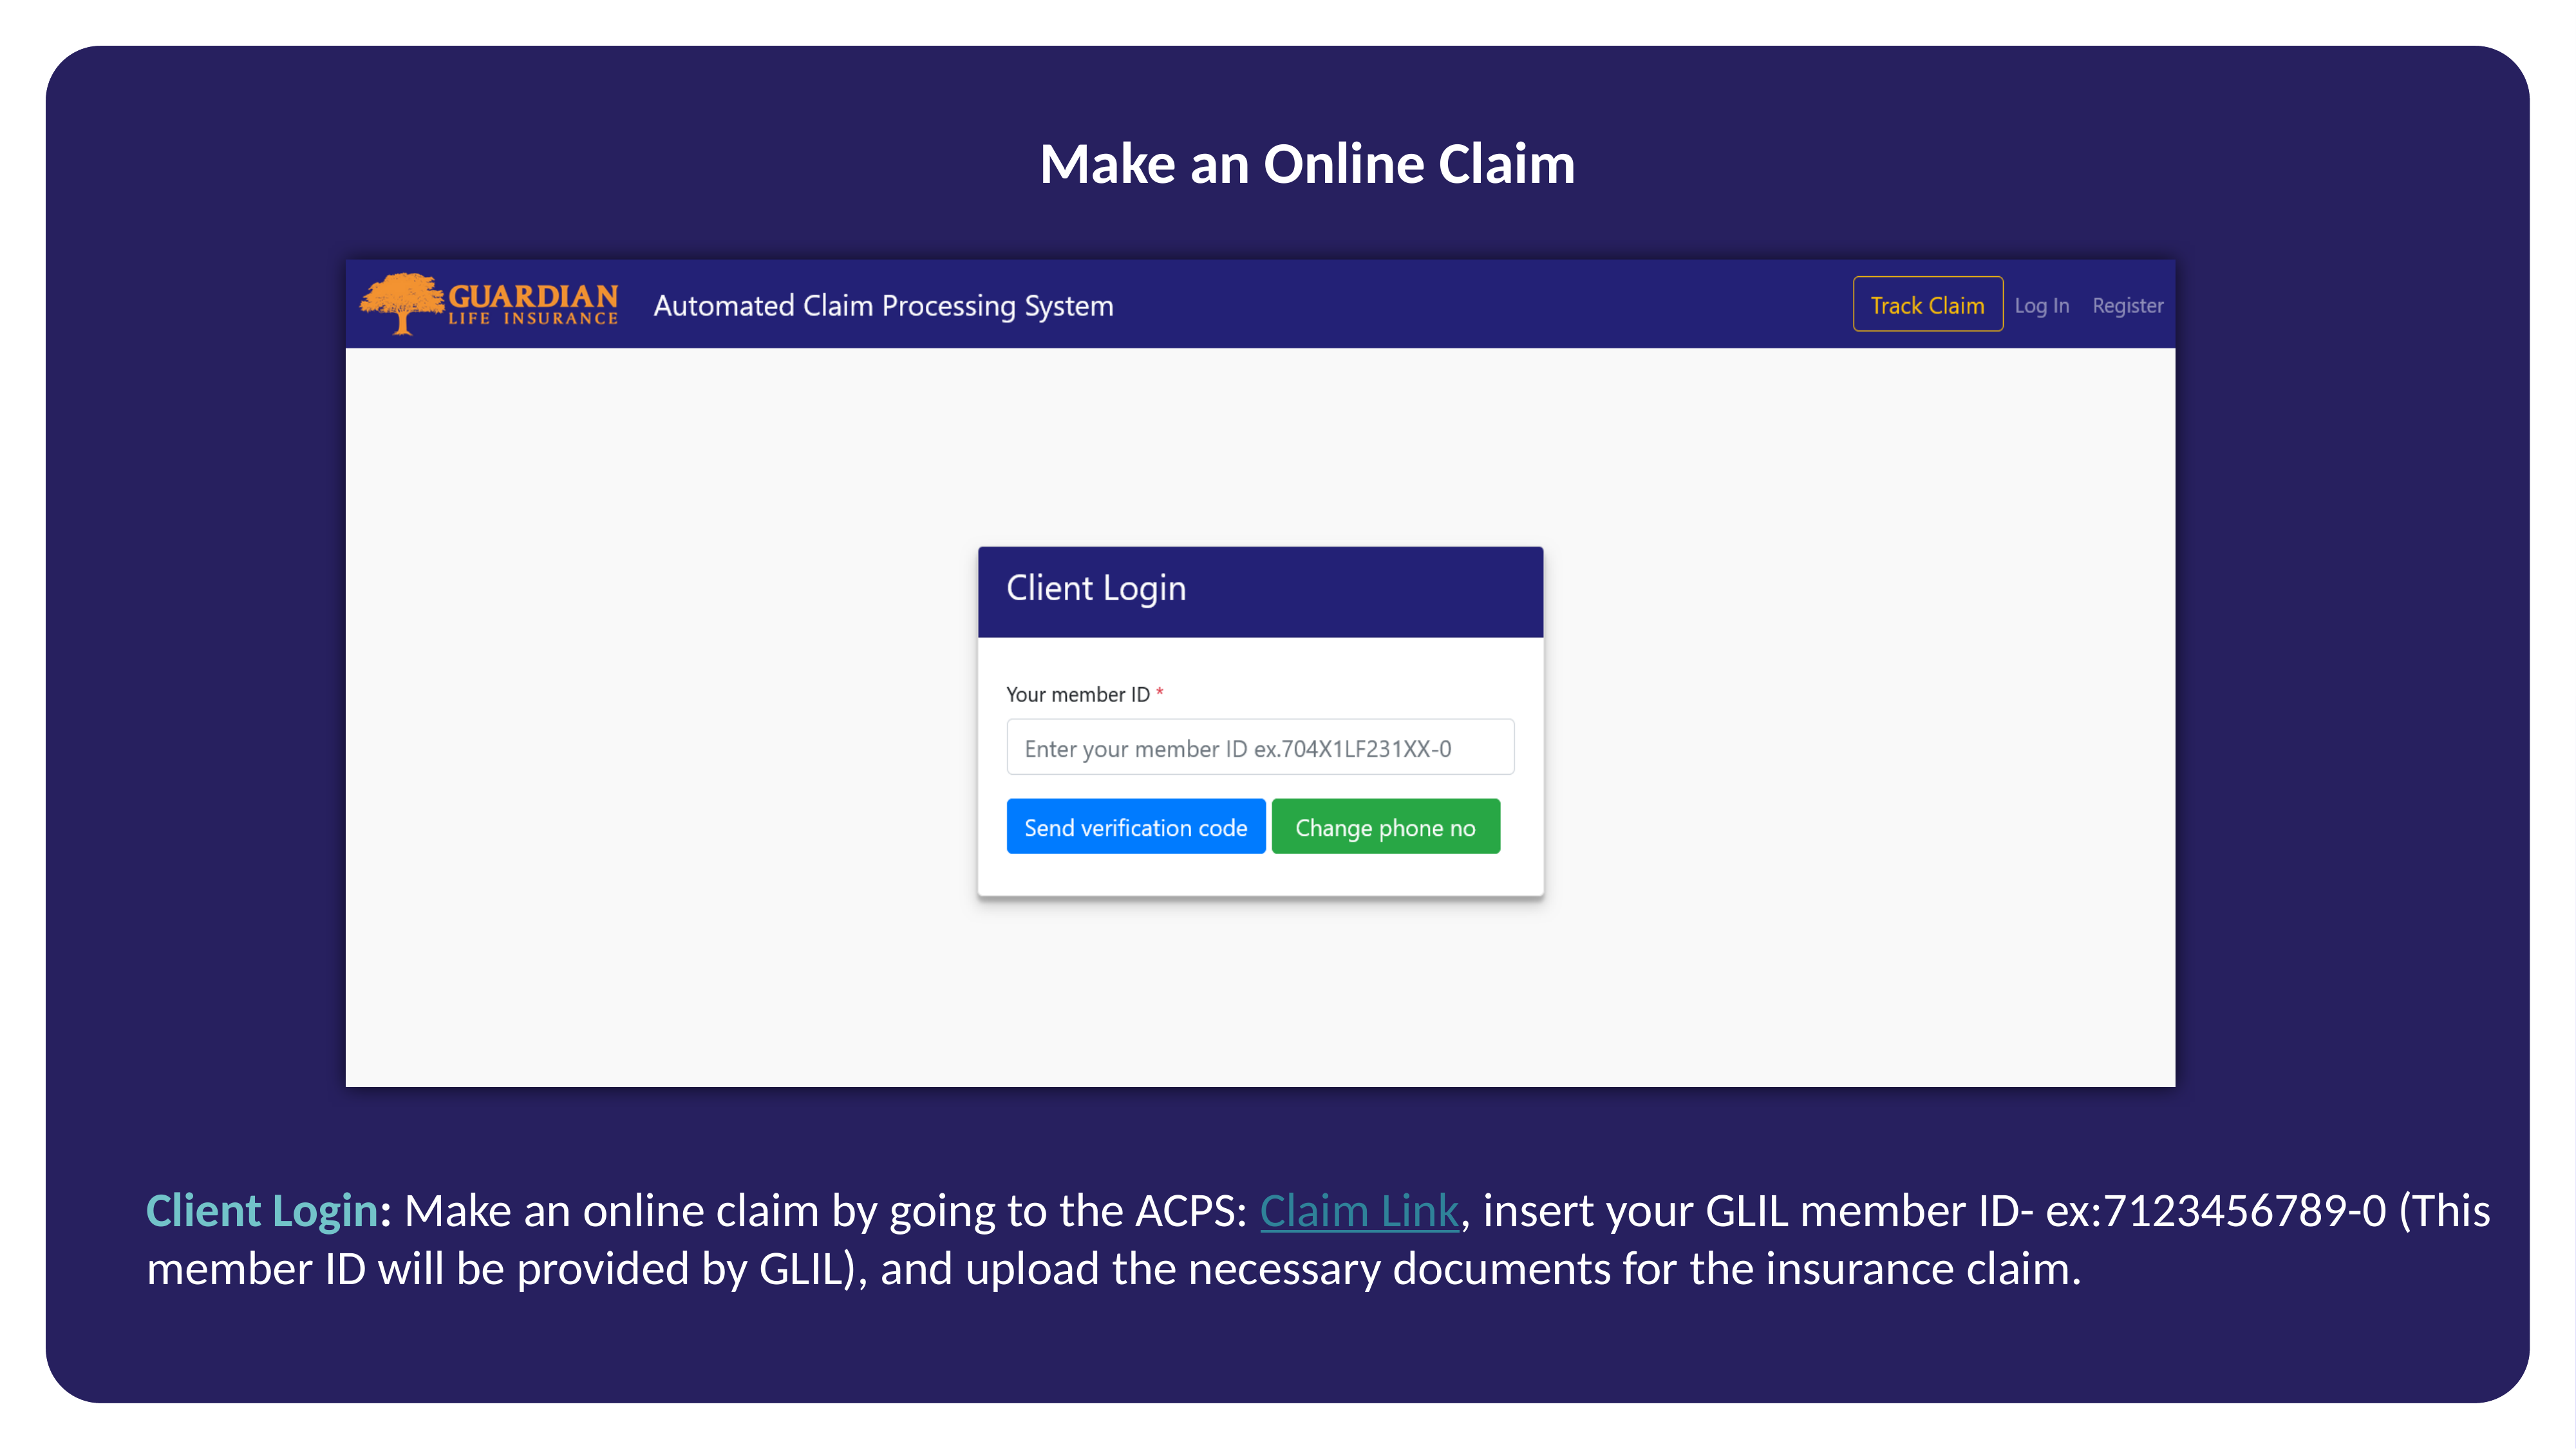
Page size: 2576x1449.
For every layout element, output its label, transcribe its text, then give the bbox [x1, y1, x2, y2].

picture [346, 260, 2176, 1087]
text_box Client Login: Make an online claim by going to the ACPS: Claim Link, insert your GLIL member ID- ex:7123456789-0 (This member ID will be provided by GLIL), and upload the necessary documents for the insurance claim. [136, 1173, 2562, 1300]
text_box Make an Online Claim [1029, 119, 1607, 200]
